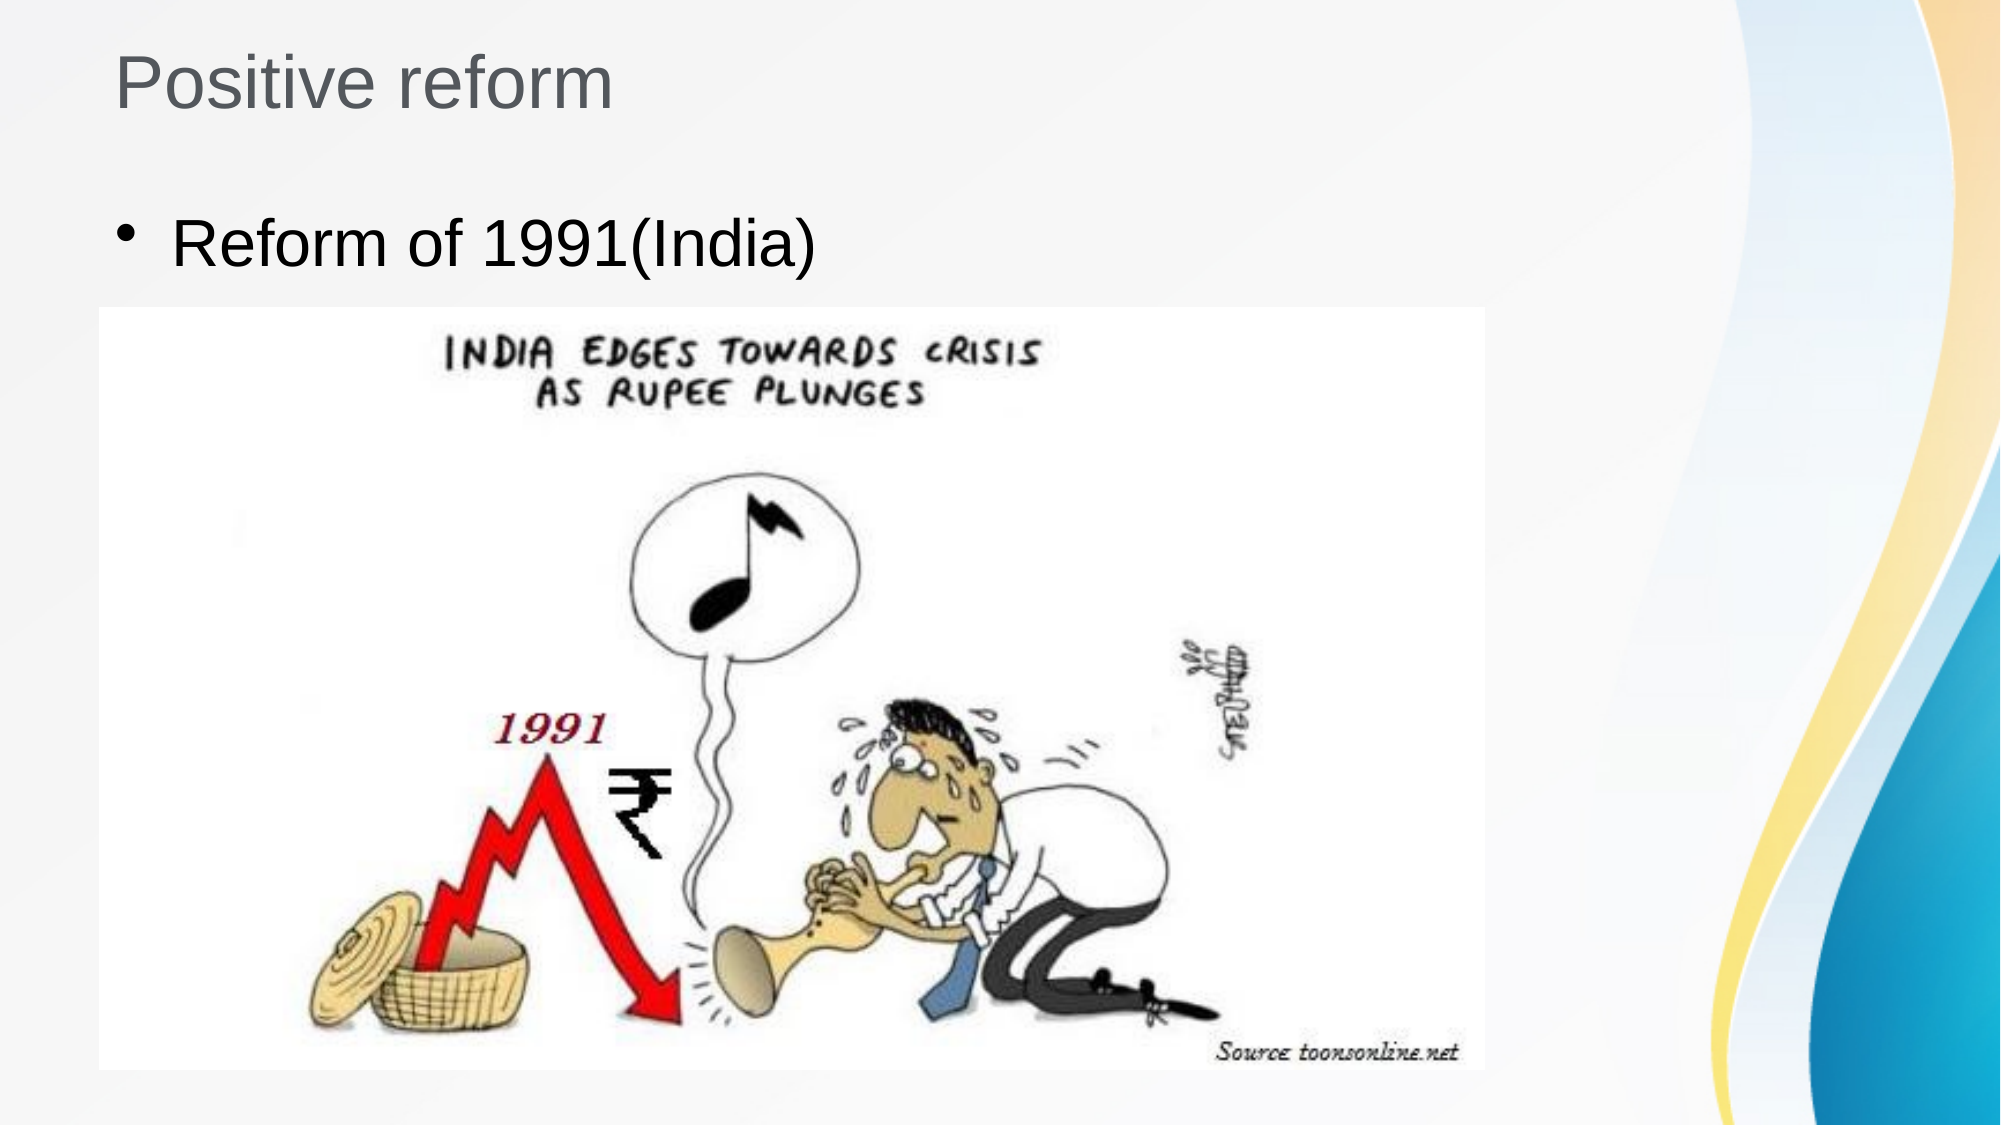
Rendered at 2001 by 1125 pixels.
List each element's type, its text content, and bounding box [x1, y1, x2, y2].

picture [0, 0, 2001, 1125]
list Reform of 1991(India) [99, 192, 984, 307]
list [99, 307, 1485, 1070]
title Positive reform [99, 30, 1901, 127]
